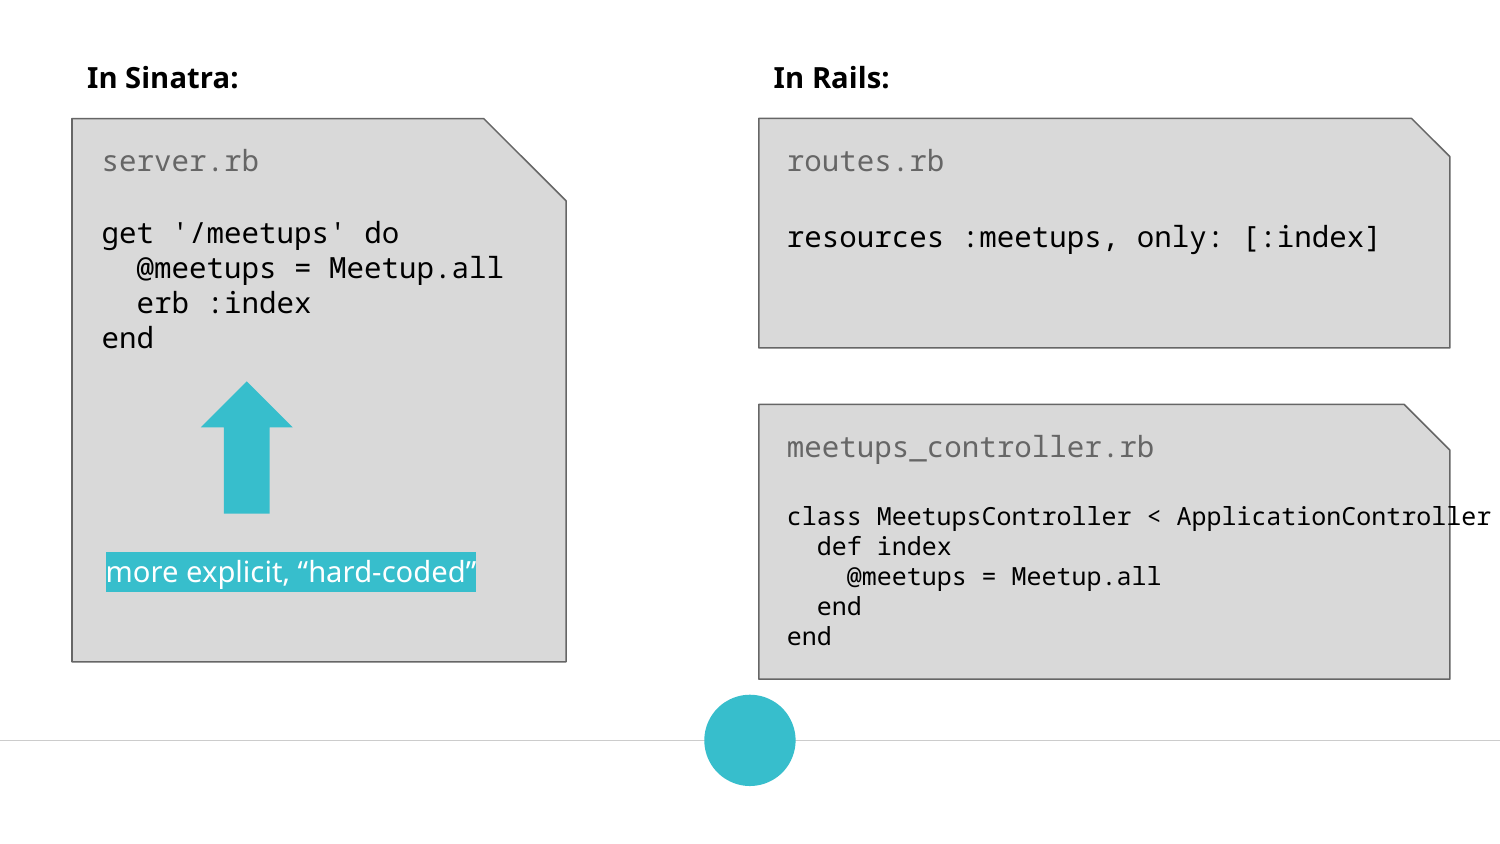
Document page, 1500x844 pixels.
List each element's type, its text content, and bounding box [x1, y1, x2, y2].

text_box In Rails: [758, 44, 1226, 100]
text_box class MeetupsController < ApplicationController def index @meetups = Meetup.all end end [771, 485, 1500, 604]
text_box [71, 118, 565, 662]
text_box get '/meetups' do @meetups = Meetup.all erb :index end [86, 199, 622, 662]
text_box In Sinatra: [71, 44, 539, 100]
text_box [758, 118, 1450, 348]
text_box resources :meetups, only: [:index] [771, 203, 1500, 322]
text_box meetups_controller.rb [771, 413, 1363, 469]
text_box [200, 381, 293, 514]
text_box [758, 404, 1450, 680]
text_box routes.rb [771, 127, 1226, 175]
text_box server.rb [86, 127, 411, 175]
text_box more explicit, “hard-coded” [90, 538, 521, 631]
